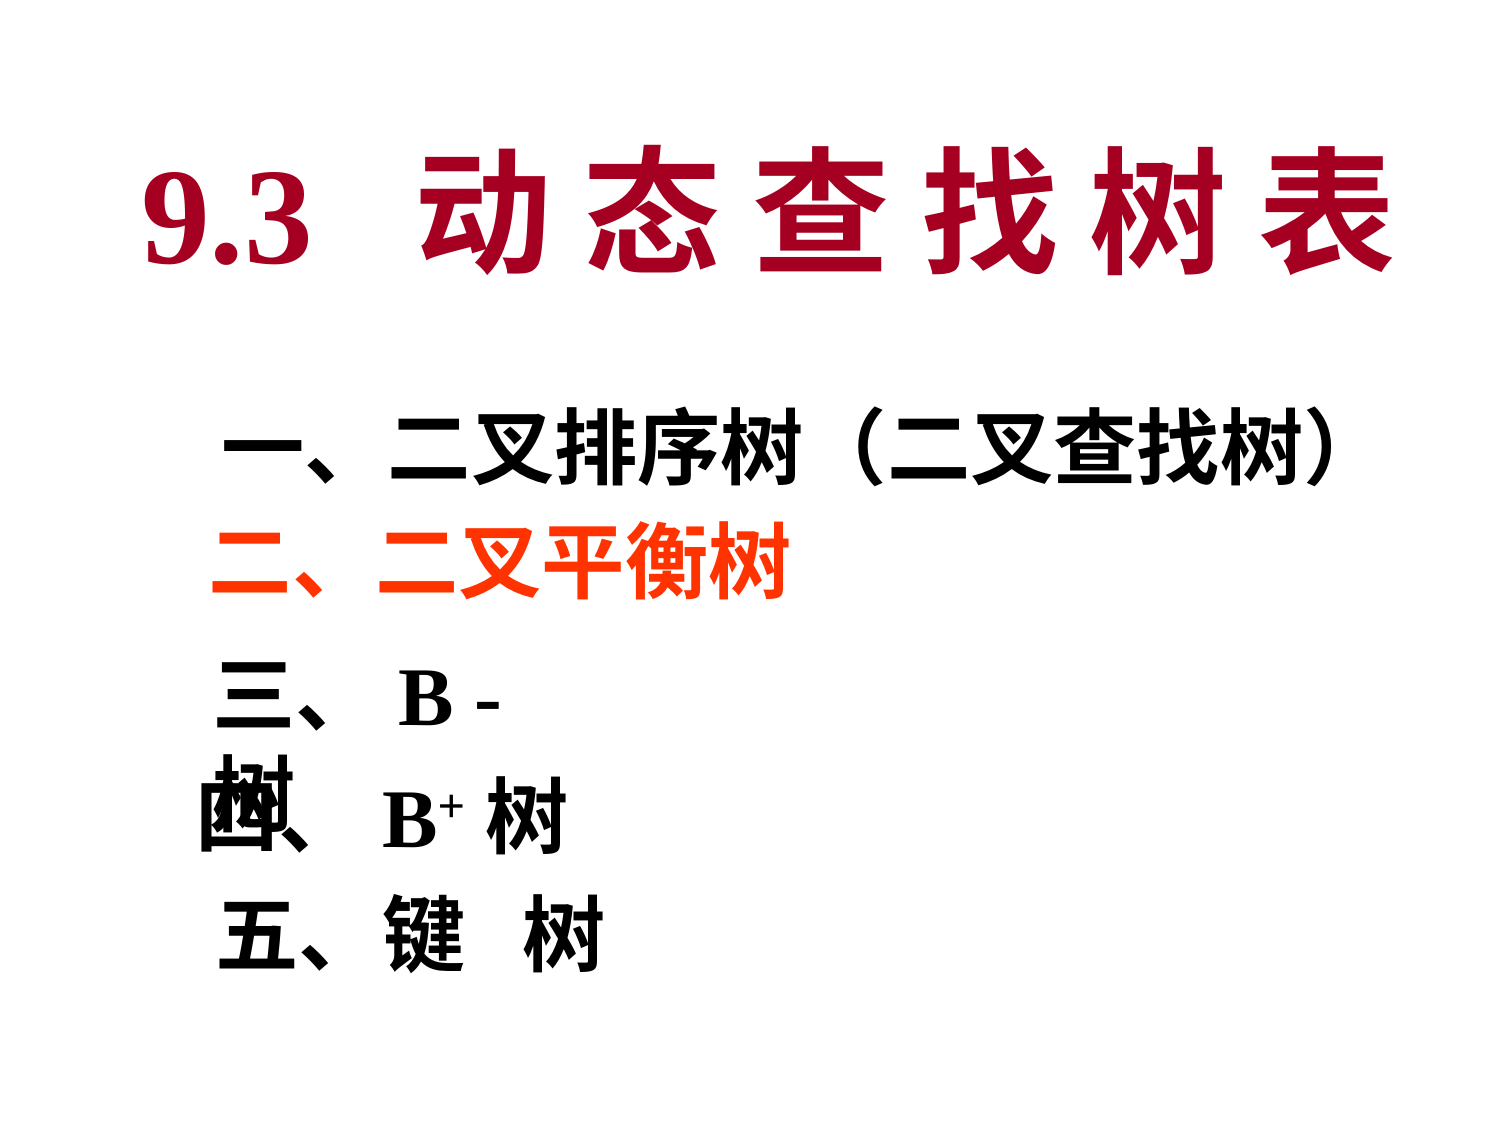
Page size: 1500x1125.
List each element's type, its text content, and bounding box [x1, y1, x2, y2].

text_box 三、B - 树 [197, 634, 604, 850]
text_box 五、键 树 [200, 874, 621, 989]
text_box 二、二叉平衡树 [194, 502, 807, 617]
text_box 9.3 动 态 查 找 树 表 [126, 36, 1412, 299]
text_box 一、二叉排序树（二叉查找树） [206, 387, 1402, 503]
text_box 四、B+树 [180, 757, 584, 872]
